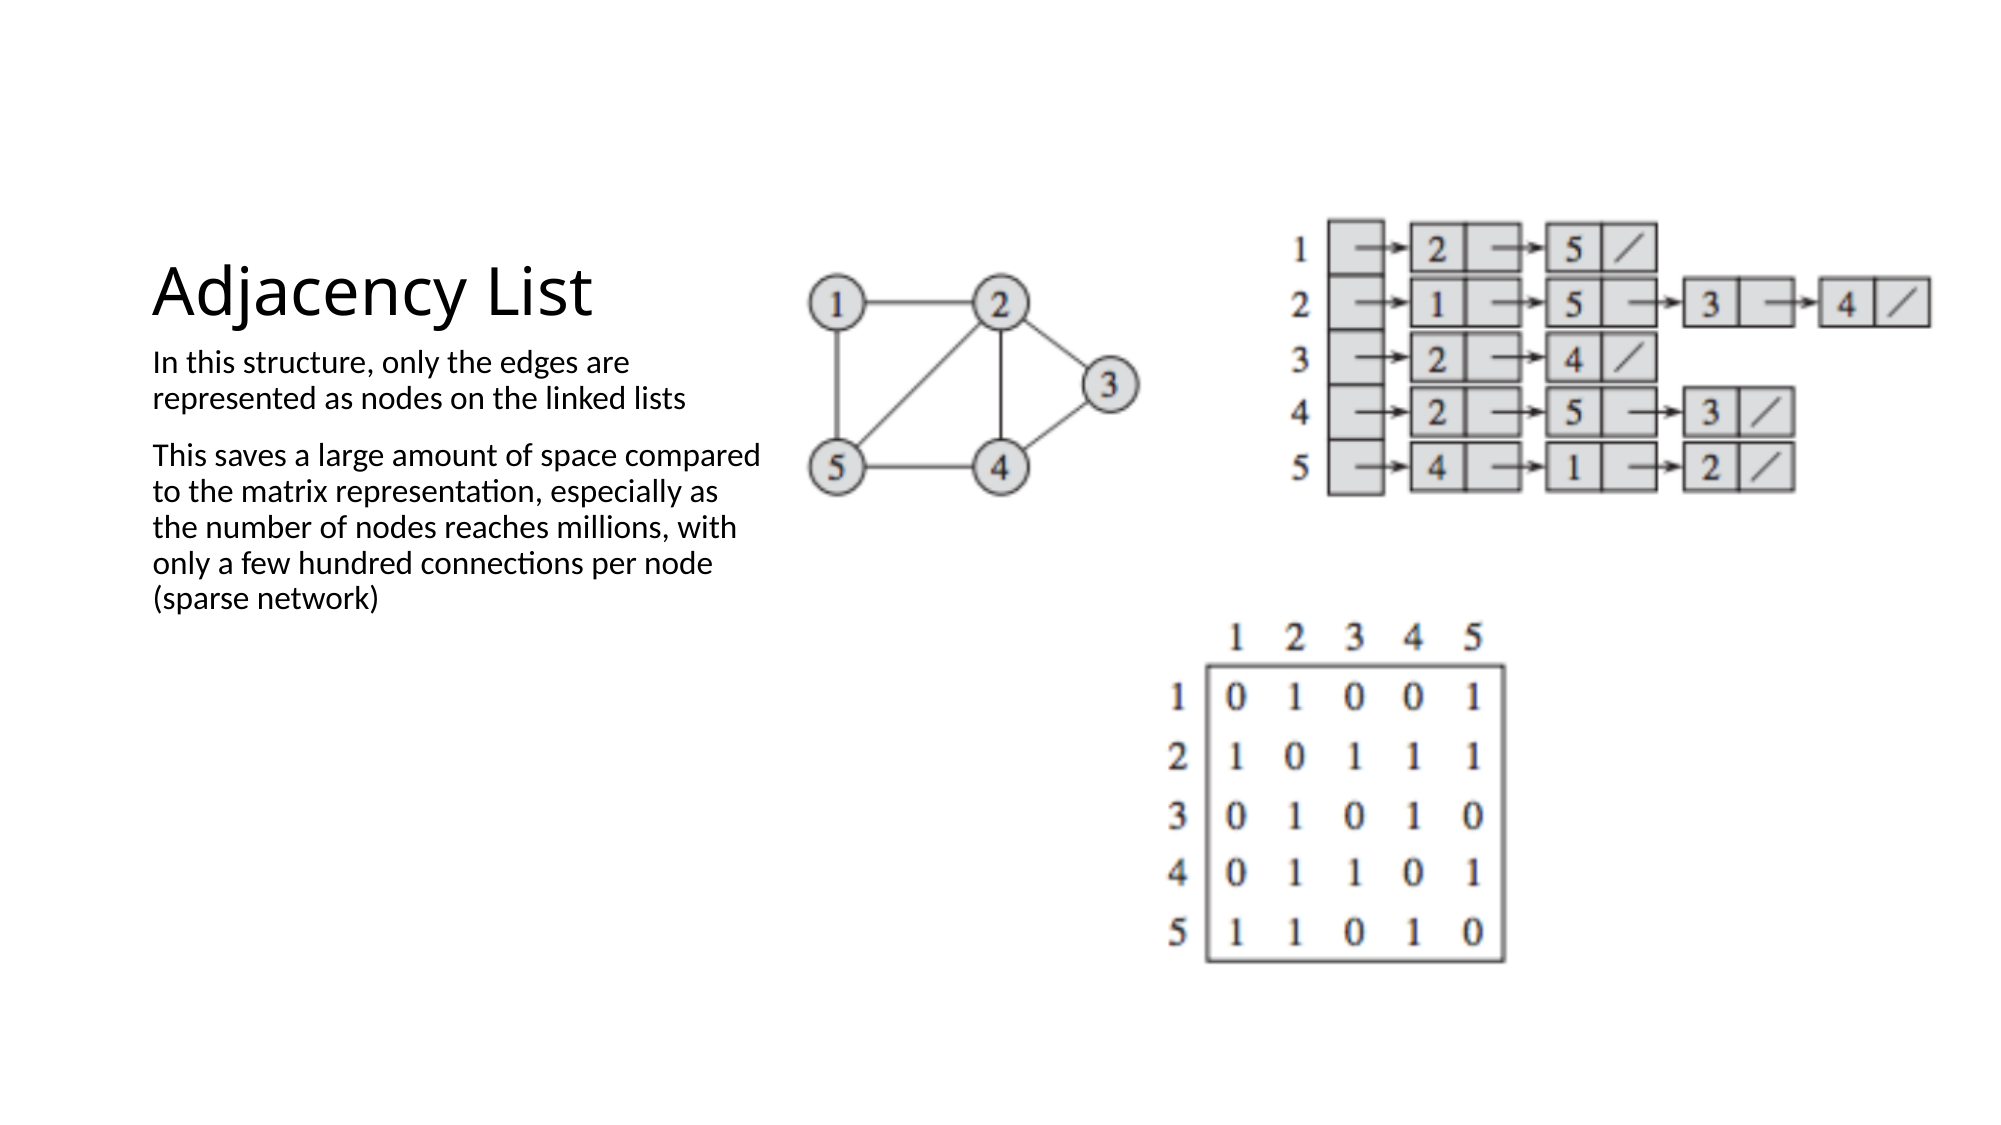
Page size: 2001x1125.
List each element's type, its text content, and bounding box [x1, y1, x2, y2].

title Adjacency List [137, 75, 783, 337]
picture [1142, 596, 1536, 991]
picture [771, 179, 1971, 529]
list In this structure, only the edges are represented as nodes on the linked lists This saves a large amount of space compared to the matrix representation, especially as the number of nodes reaches millions, with only a few hundred connections per node (sparse network) [137, 337, 783, 963]
